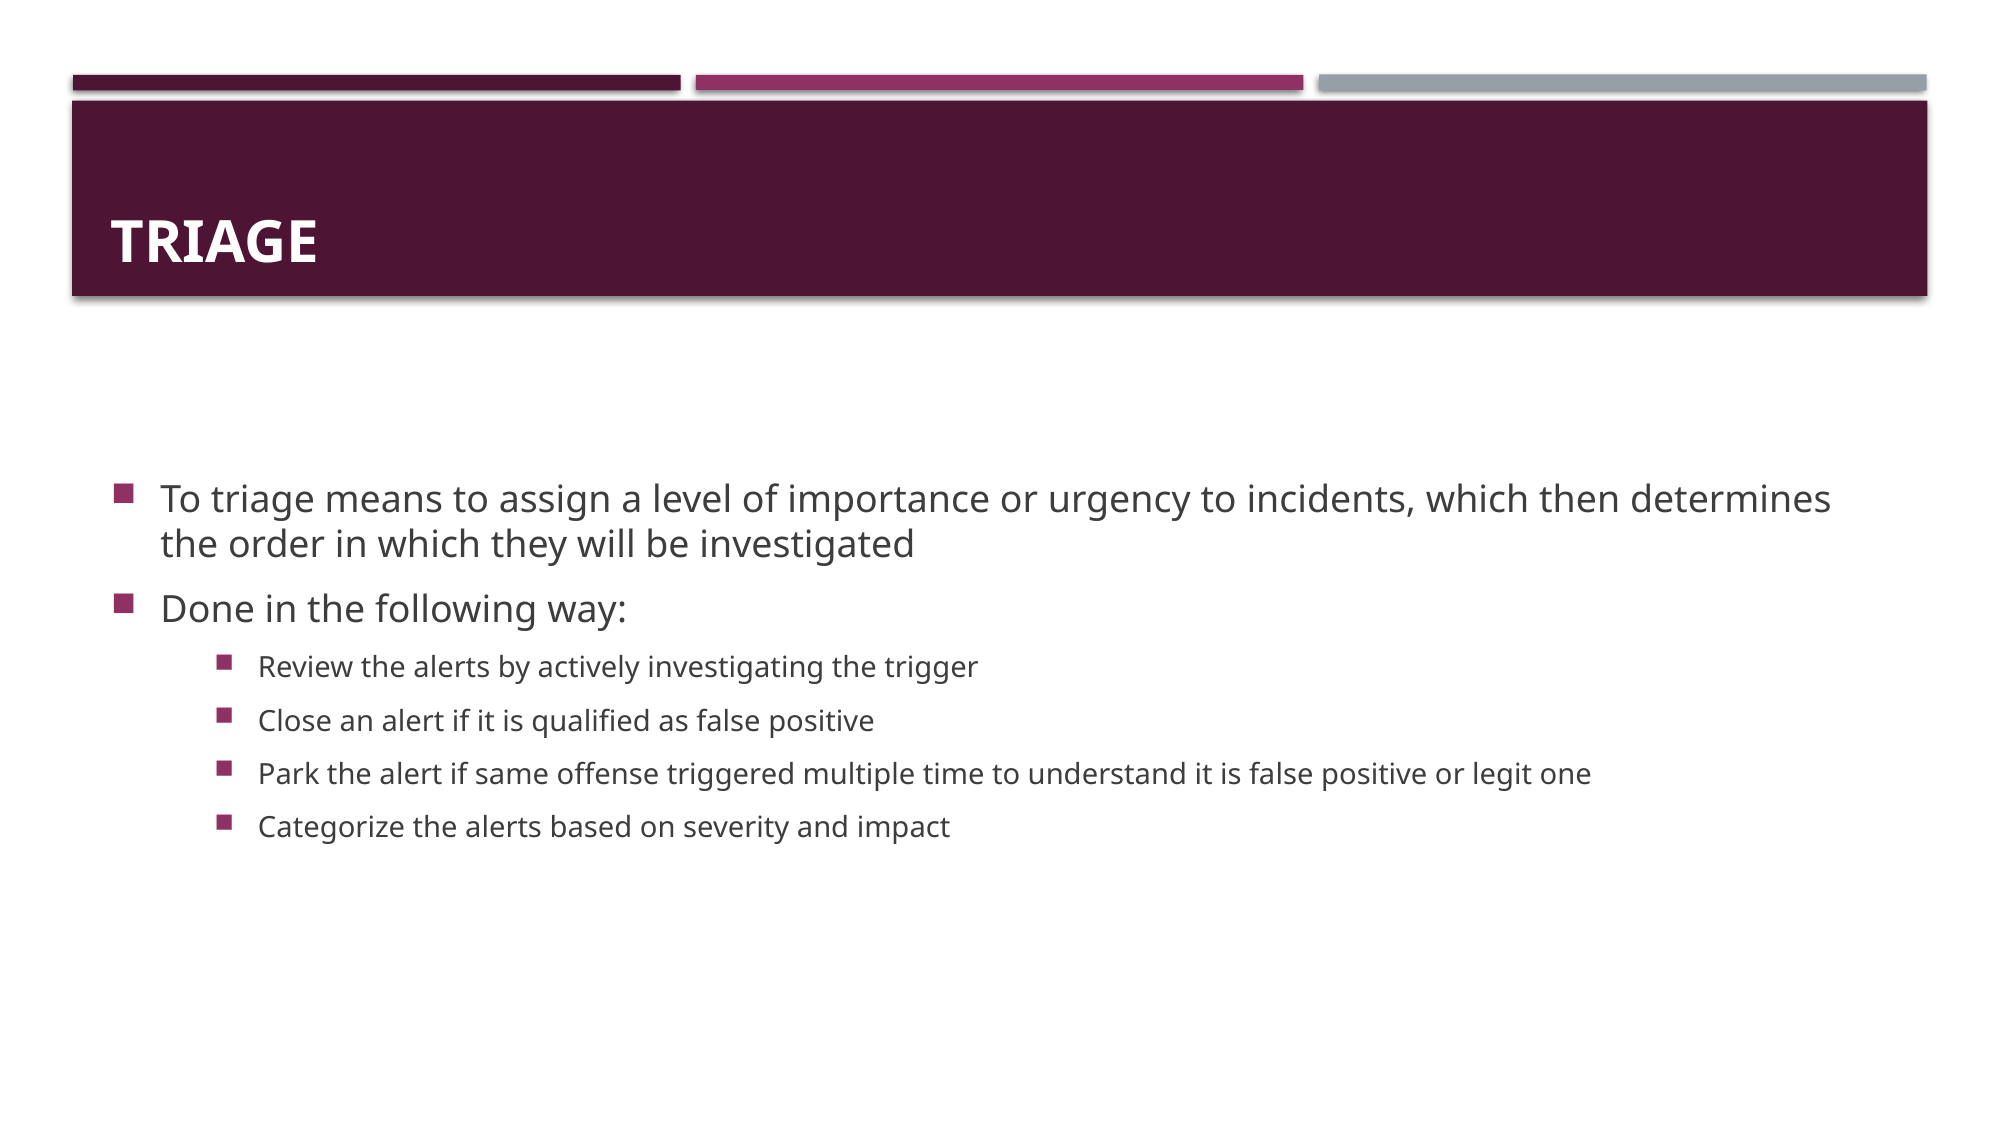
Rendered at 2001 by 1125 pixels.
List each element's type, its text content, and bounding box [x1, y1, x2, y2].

title Triage [95, 115, 1905, 282]
list To triage means to assign a level of importance or urgency to incidents, which then determines the order in which they will be investigated Done in the following way: Review the alerts by actively investigating the trigger Close an alert if it is qualified as false positive Park the alert if same offense triggered multiple time to understand it is false positive or legit one Categorize the alerts based on severity and impact [95, 357, 1905, 962]
